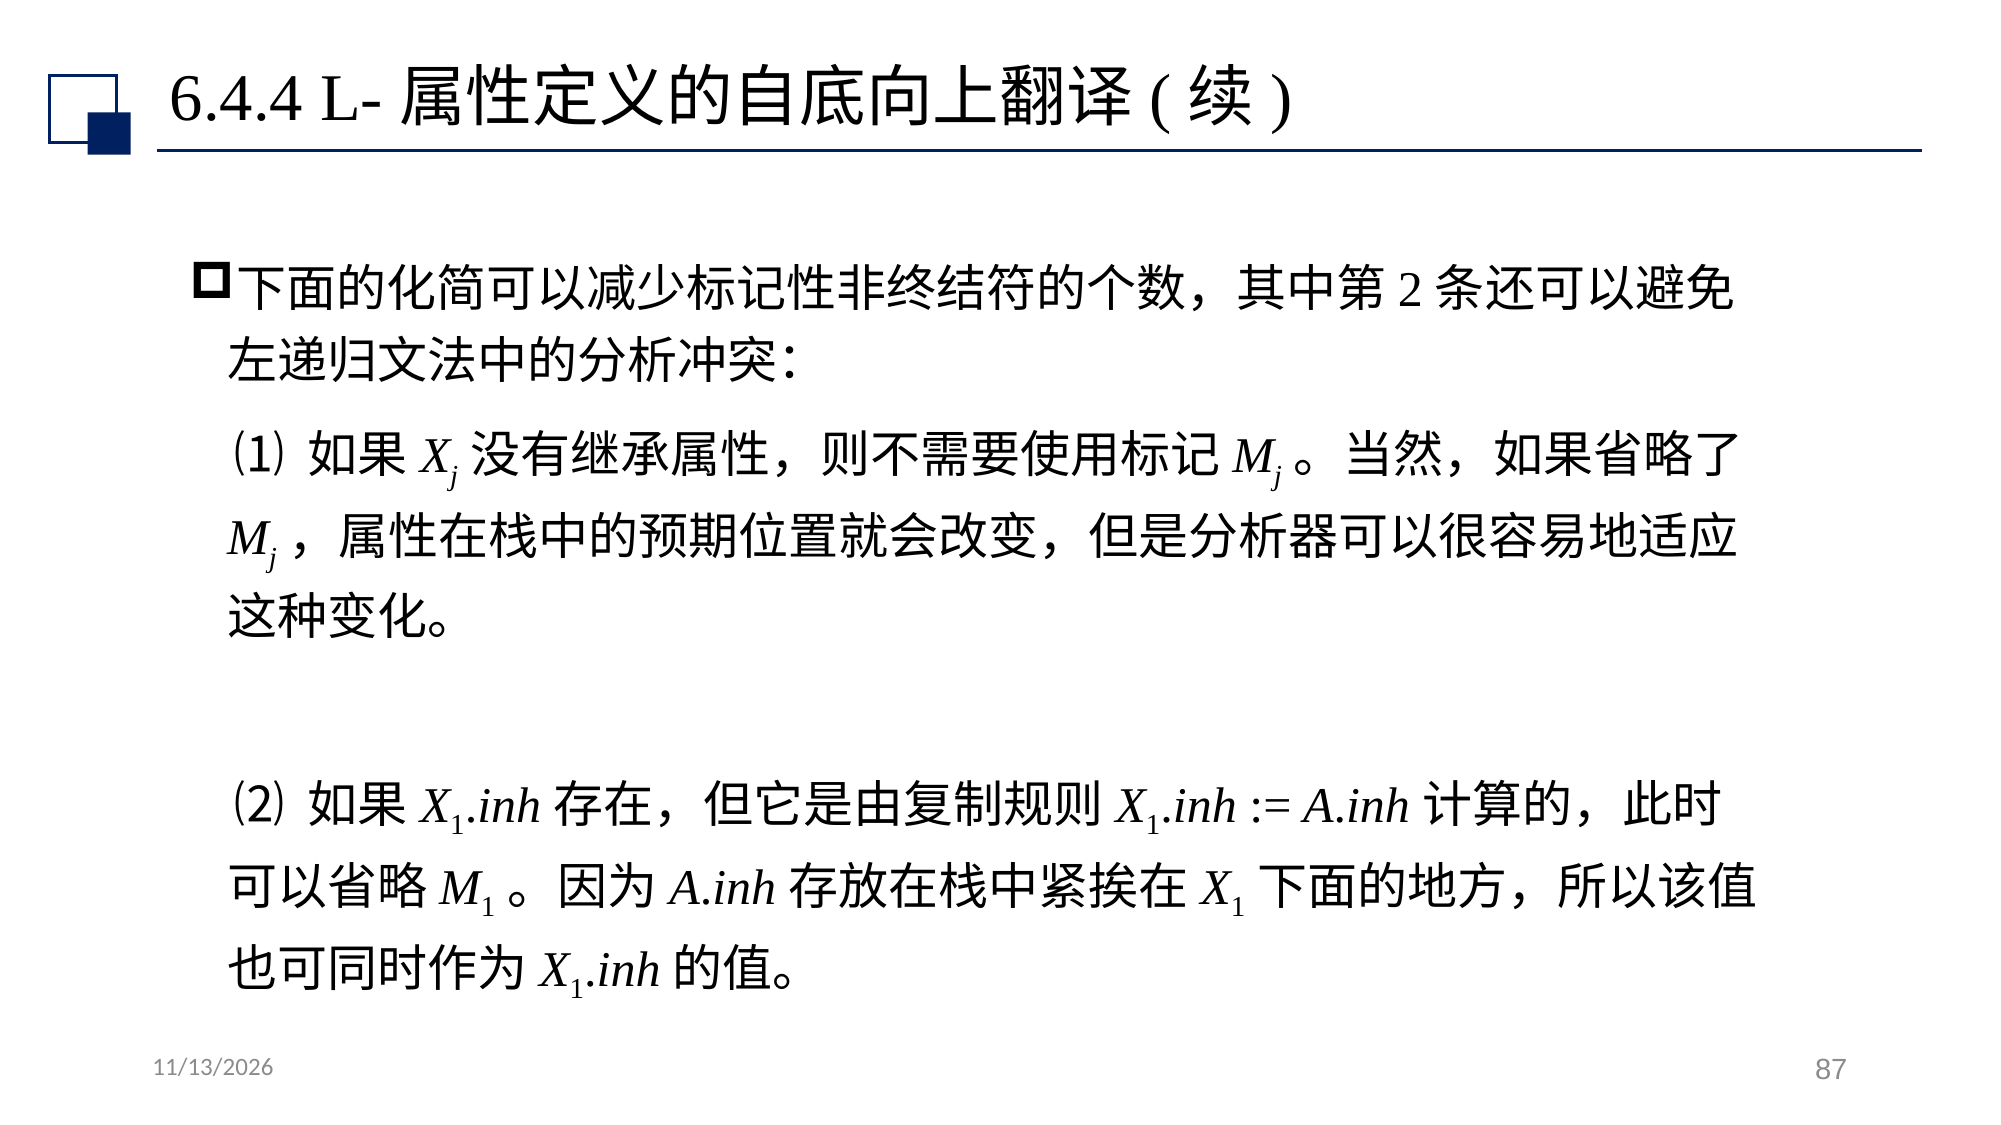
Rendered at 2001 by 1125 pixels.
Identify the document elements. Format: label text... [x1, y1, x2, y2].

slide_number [137, 1042, 588, 1103]
title 6.4.4 L-属性定义的自底向上翻译(续) [154, 50, 1880, 143]
slide_number 87 [1412, 1042, 1863, 1103]
list 下面的化简可以减少标记性非终结符的个数，其中第2条还可以避免左递归文法中的分析冲突： ⑴ 如果Xj没有继承属性，则不需要使用标记Mj。当然，如果省略了Mj，属性在栈中的预期位置就会改变，但是分析器可以很容易地适应这种变化。 ⑵ 如果X1.inh存在，但它是由复制规则X1.inh := A.inh计算的，此时可以省略M1。因为A.inh存放在栈中紧挨在X1下面的地方，所以该值也可同时作为X1.inh的值。 [174, 236, 1780, 988]
